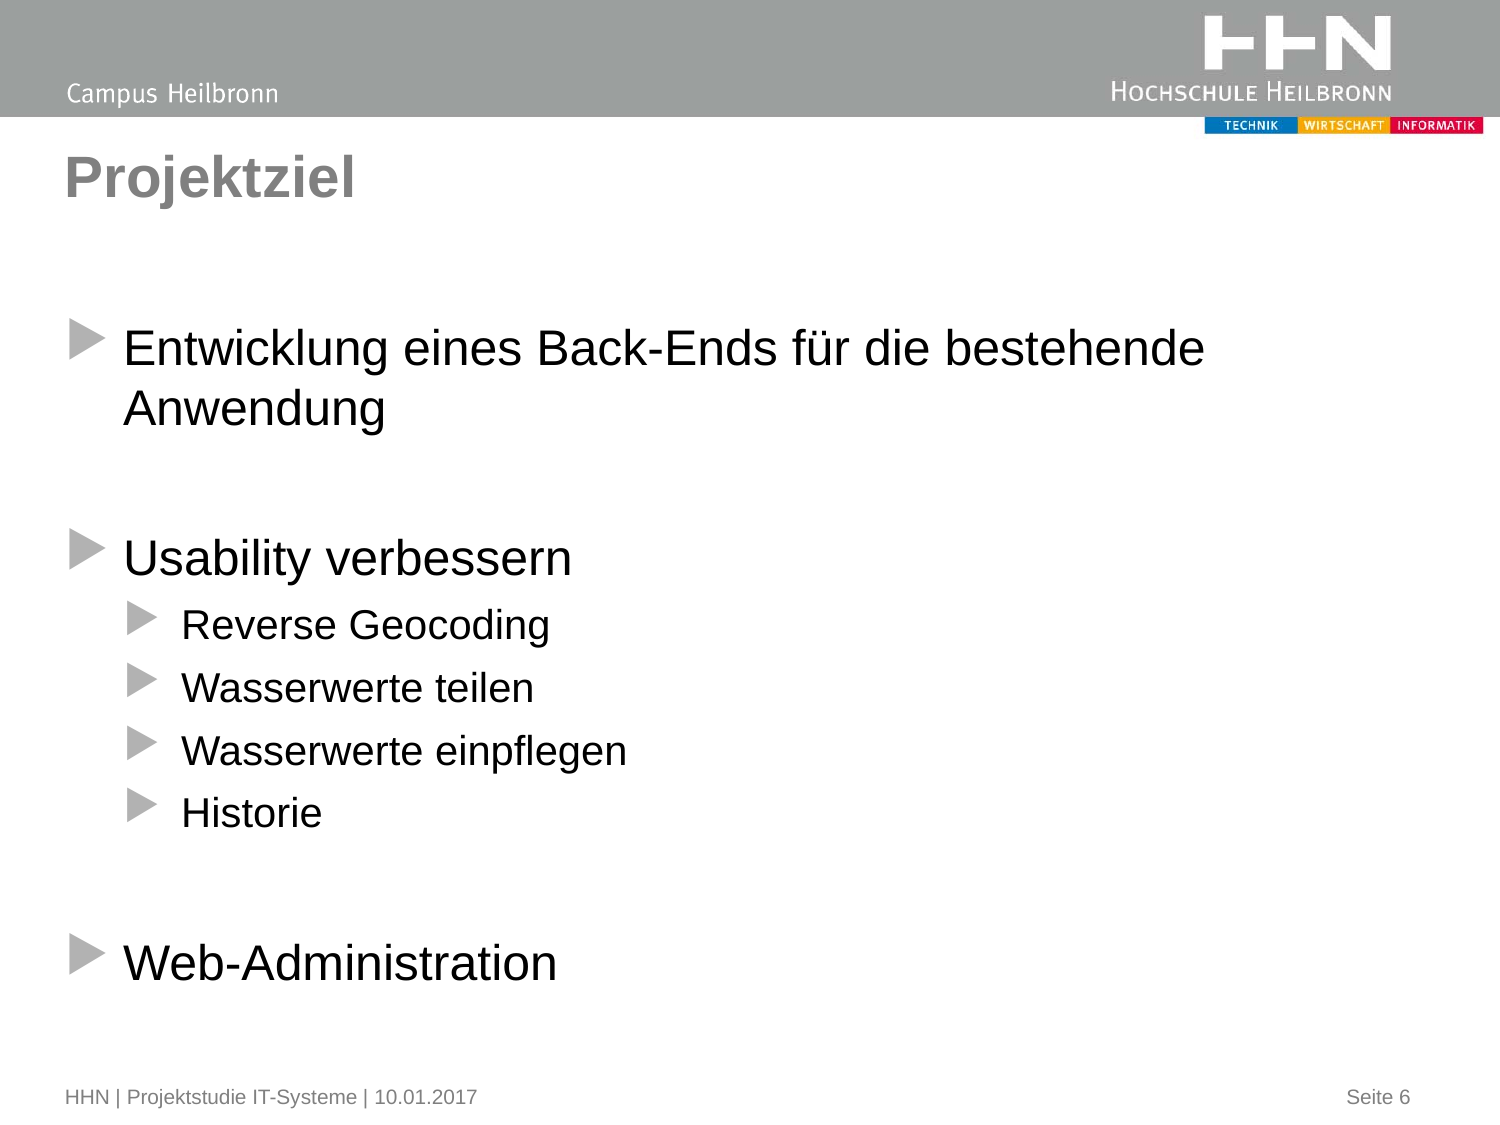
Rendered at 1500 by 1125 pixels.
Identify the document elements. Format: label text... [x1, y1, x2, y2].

picture [0, 0, 1500, 1125]
list Entwicklung eines Back-Ends für die bestehende Anwendung Usability verbessern Reverse Geocoding Wasserwerte teilen Wasserwerte einpflegen Historie Web-Administration [64, 308, 1348, 1000]
slide_number Seite 6 [1331, 1076, 1493, 1112]
title Projektziel [64, 137, 1140, 285]
footer HHN | Projektstudie IT-Systeme | 10.01.2017 [64, 1076, 1069, 1125]
